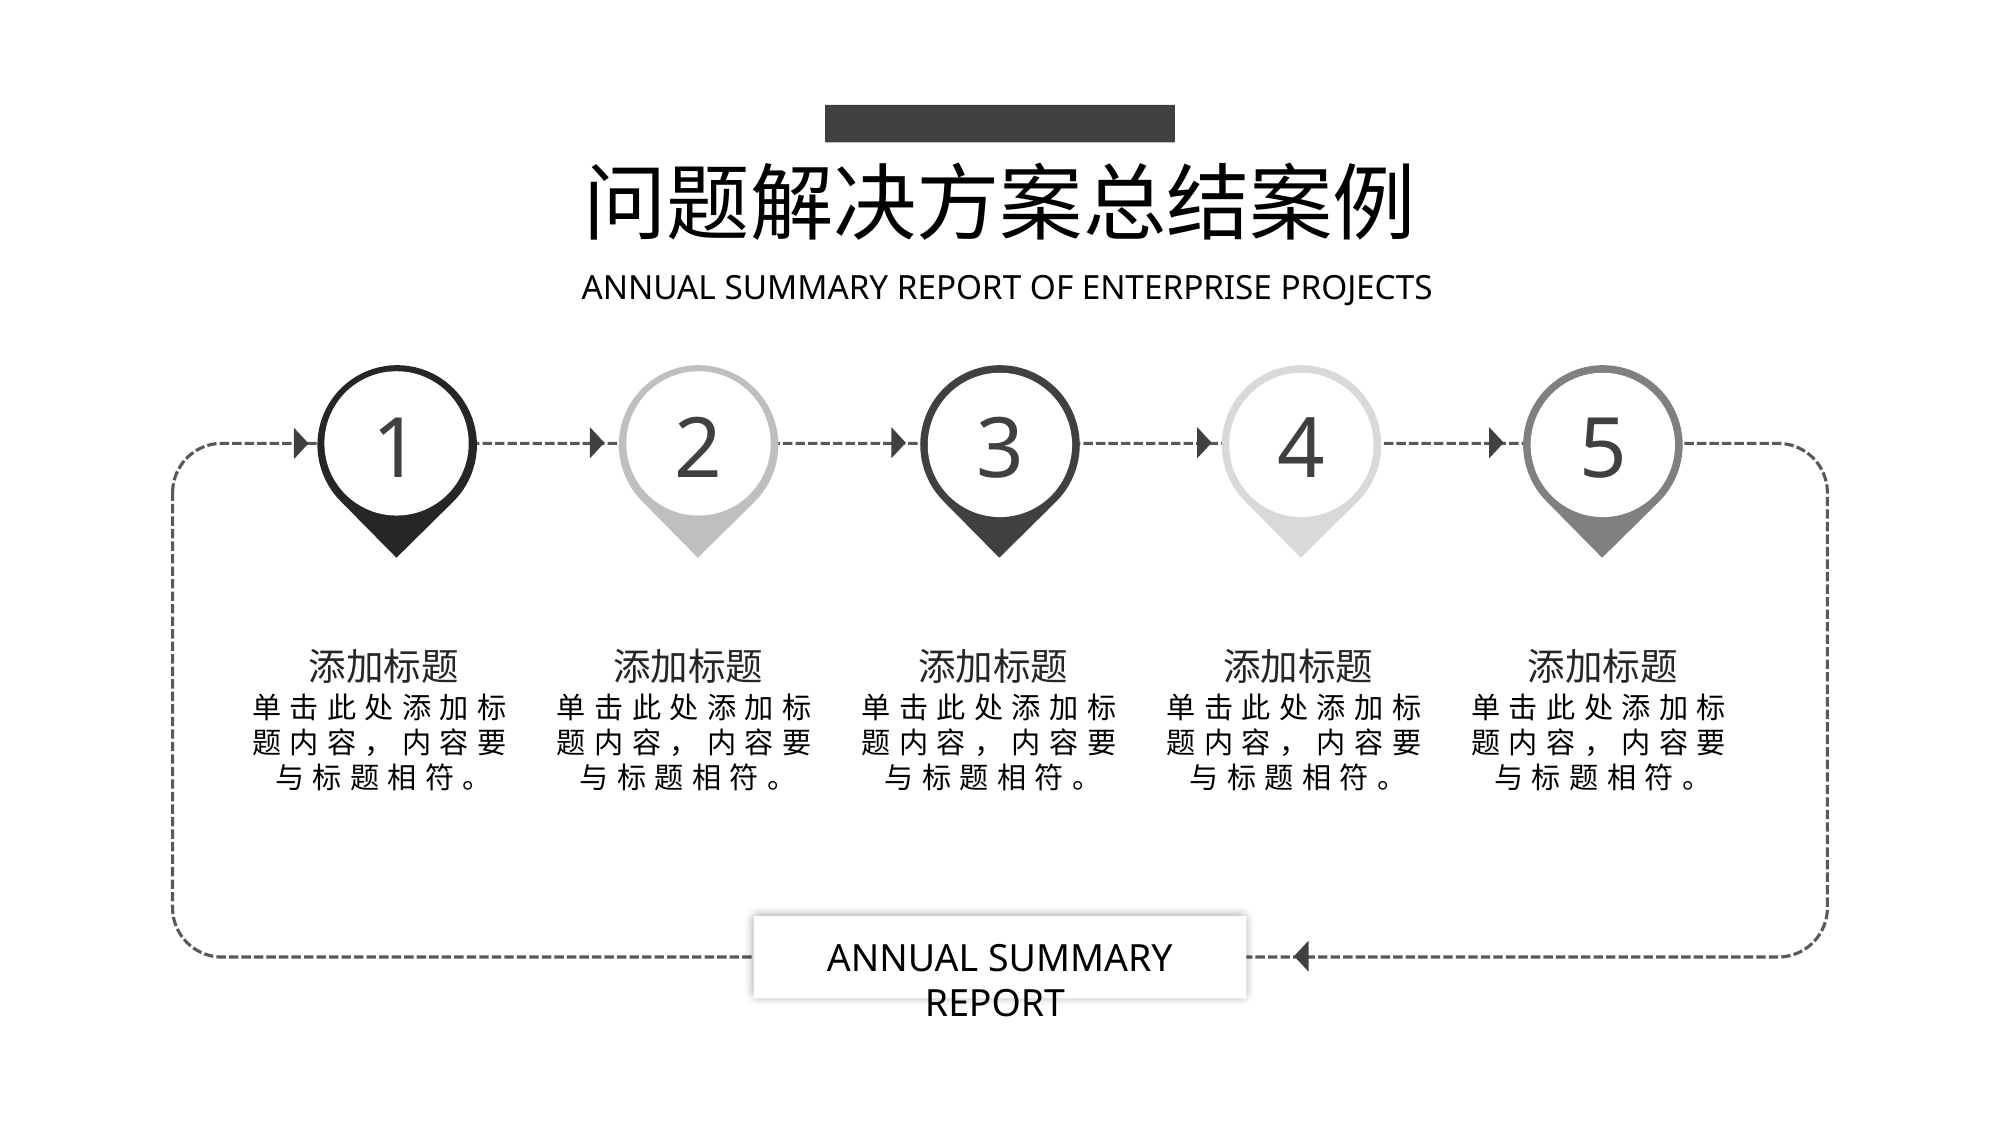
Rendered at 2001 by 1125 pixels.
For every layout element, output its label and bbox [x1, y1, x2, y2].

text_box [890, 424, 908, 461]
text_box [292, 425, 307, 462]
text_box [609, 365, 788, 525]
text_box [842, 635, 1145, 804]
text_box [520, 142, 1480, 315]
text_box [307, 365, 486, 525]
text_box [1514, 365, 1693, 525]
text_box [1212, 365, 1391, 525]
text_box [171, 442, 1829, 959]
text_box [1145, 635, 1450, 804]
text_box [824, 104, 1176, 142]
text_box [753, 915, 1247, 1033]
text_box [1450, 635, 1756, 804]
text_box [1488, 424, 1506, 461]
text_box [588, 424, 606, 461]
text_box [1196, 424, 1212, 461]
text_box [230, 635, 535, 804]
text_box [910, 365, 1090, 525]
text_box [1292, 937, 1310, 975]
text_box [535, 635, 842, 804]
